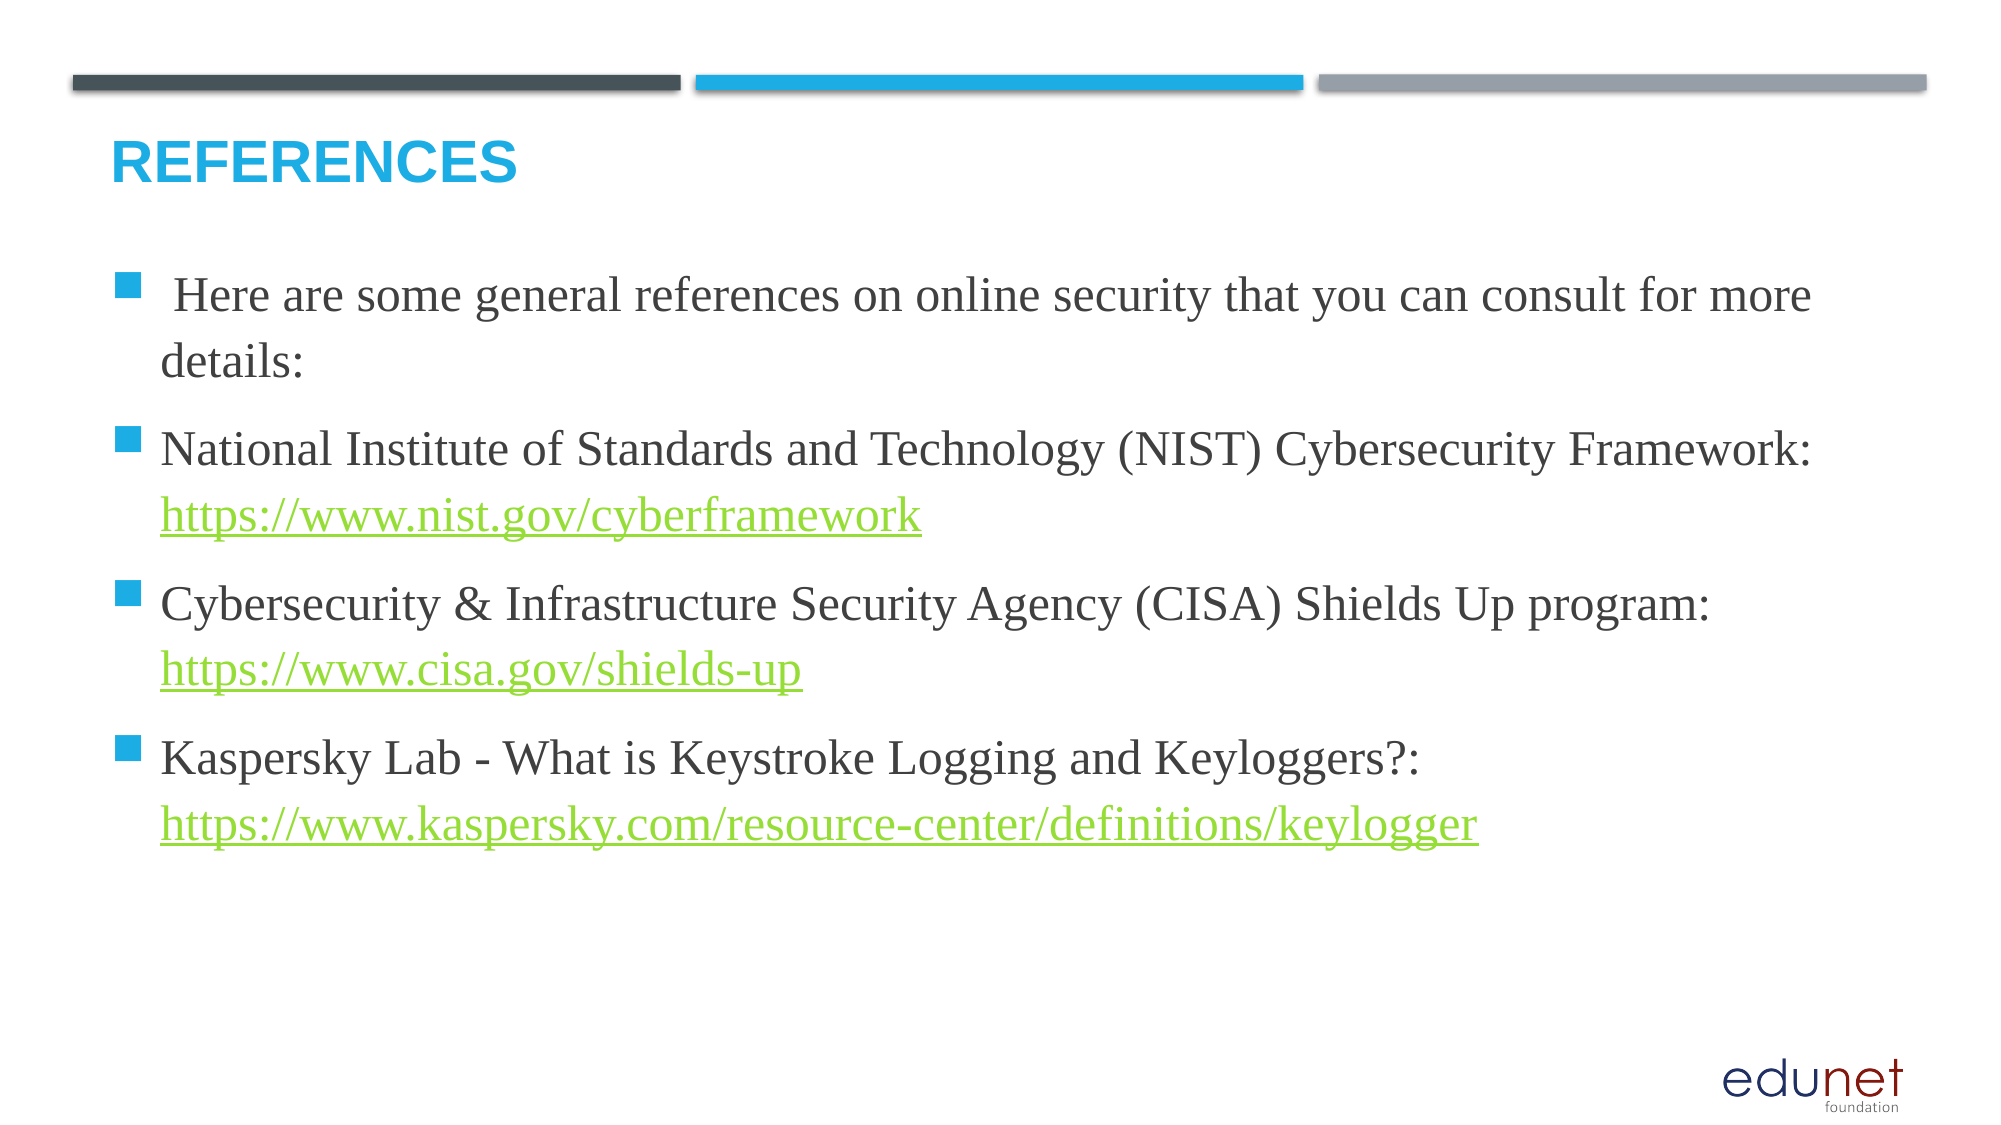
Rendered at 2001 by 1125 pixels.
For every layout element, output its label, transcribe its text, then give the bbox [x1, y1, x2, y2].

title References [95, 115, 1905, 203]
picture [1719, 1056, 1905, 1116]
list Here are some general references on online security that you can consult for more details: National Institute of Standards and Technology (NIST) Cybersecurity Framework: https://www.nist.gov/cyberframework Cybersecurity & Infrastructure Security Agency (CISA) Shields Up program: https://www.cisa.gov/shields-up Kaspersky Lab - What is Keystroke Logging and Keyloggers?: https://www.kaspersky.com/resource-center/definitions/keylogger [95, 213, 1905, 981]
